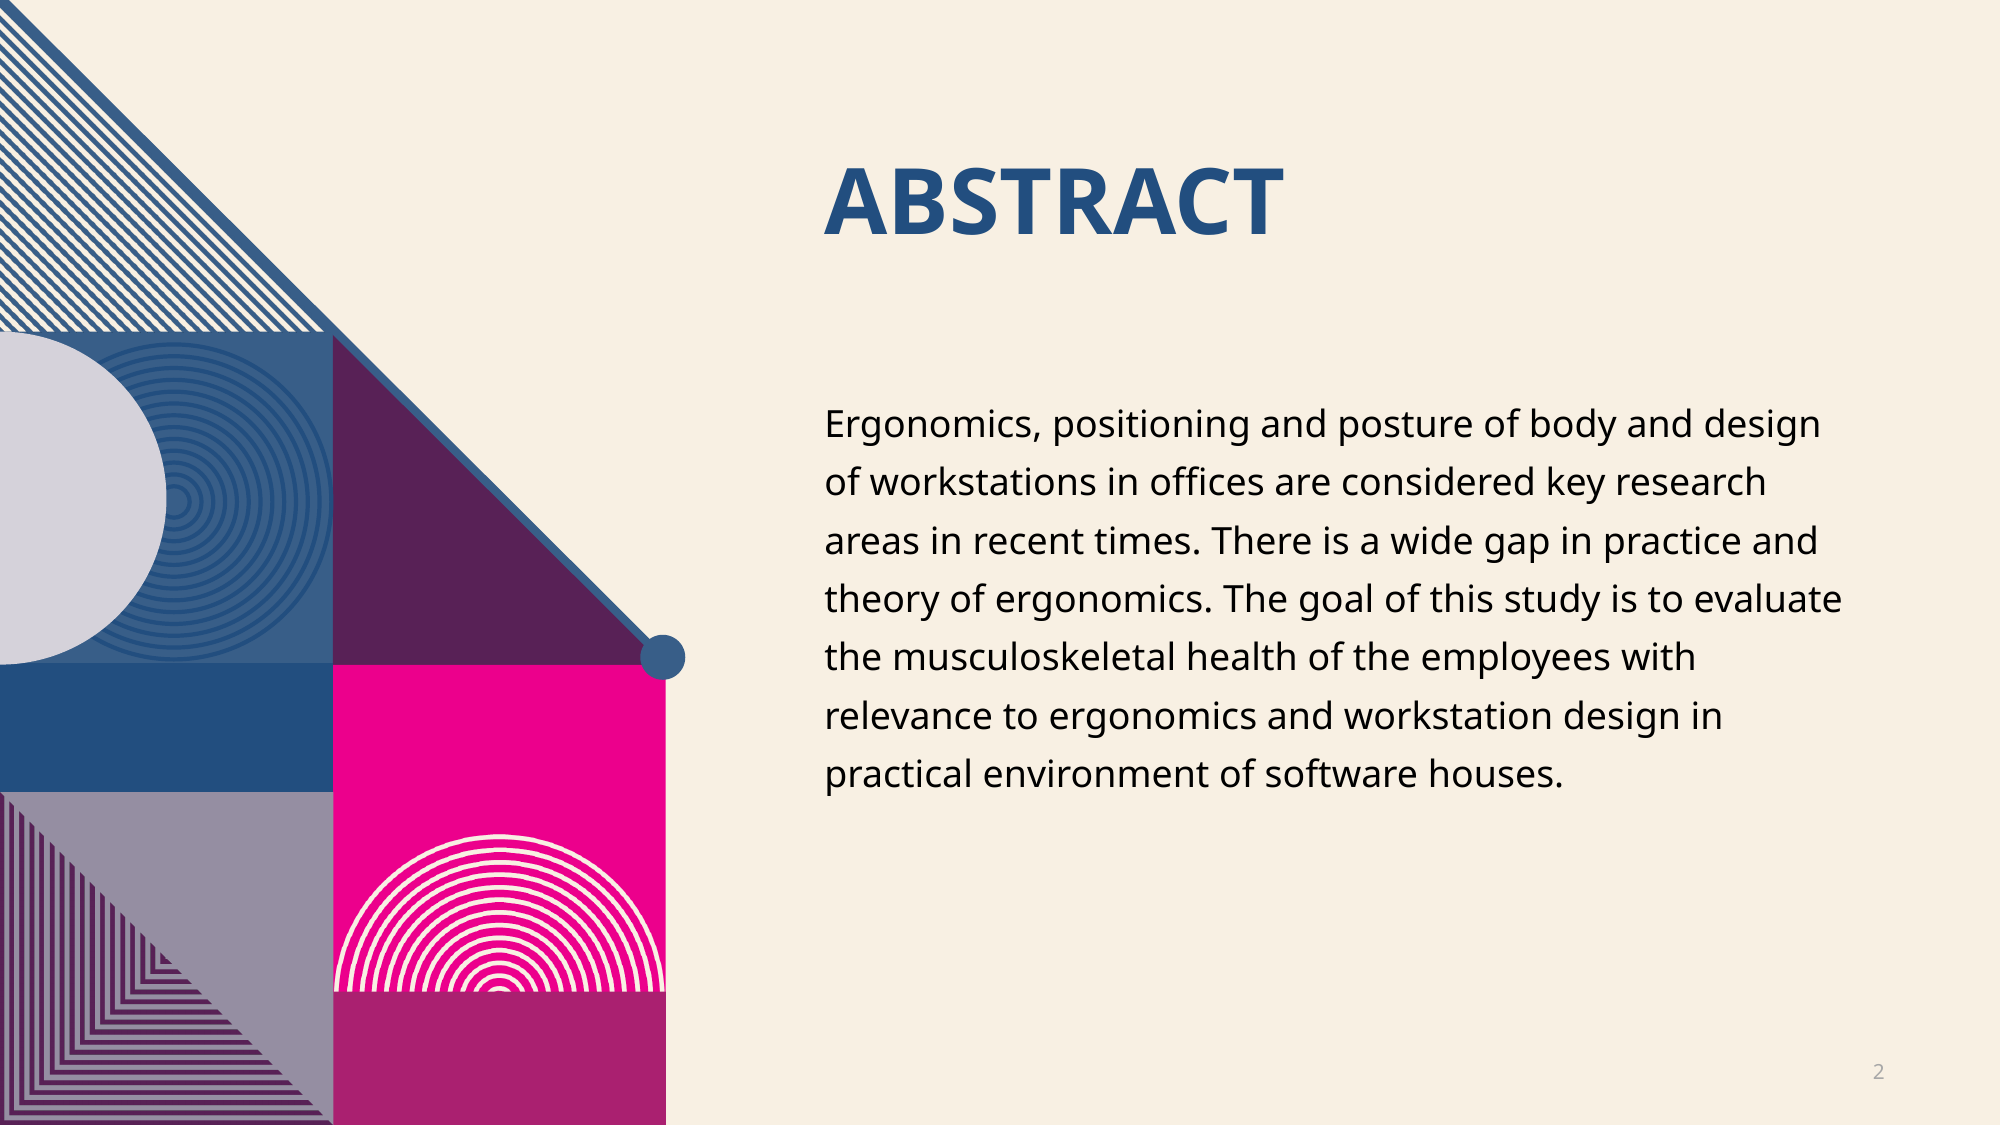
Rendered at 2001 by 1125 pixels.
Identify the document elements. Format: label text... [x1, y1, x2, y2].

title abstract [809, 147, 1850, 365]
slide_number 2 [1824, 1042, 1900, 1103]
picture [334, 834, 665, 991]
picture [0, 792, 333, 1125]
list Ergonomics, positioning and posture of body and design of workstations in offices are considered key research areas in recent times. There is a wide gap in practice and theory of ergonomics. The goal of this study is to evaluate the musculoskeletal health of the employees with relevance to ergonomics and workstation design in practical environment of software houses. [809, 379, 1860, 980]
picture [0, 4, 330, 333]
picture [10, 0, 332, 321]
